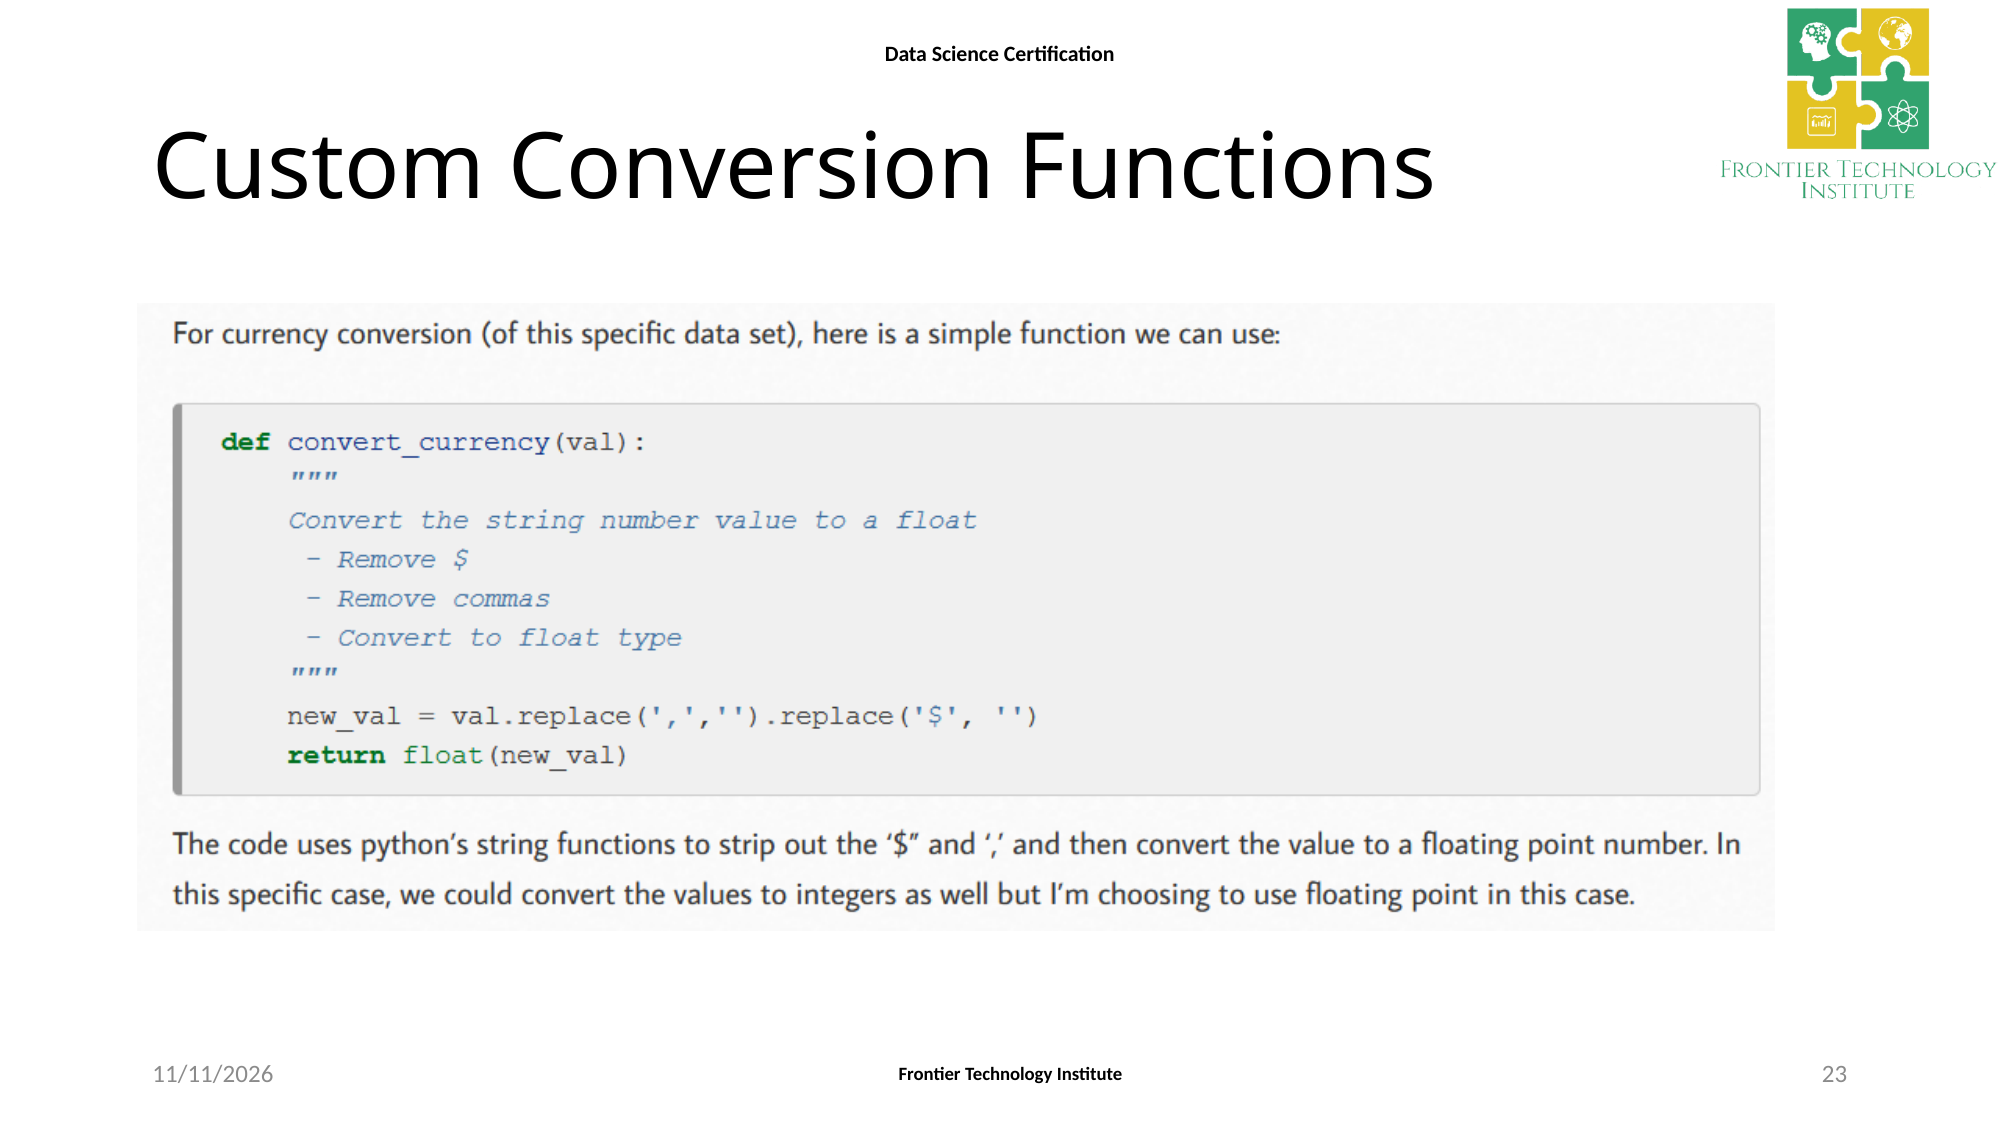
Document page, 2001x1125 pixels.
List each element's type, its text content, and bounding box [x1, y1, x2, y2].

picture [1715, 0, 2000, 204]
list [137, 303, 1775, 931]
slide_number 23 [1412, 1042, 1863, 1103]
title Custom Conversion Functions [137, 59, 1863, 278]
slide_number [137, 1042, 588, 1103]
